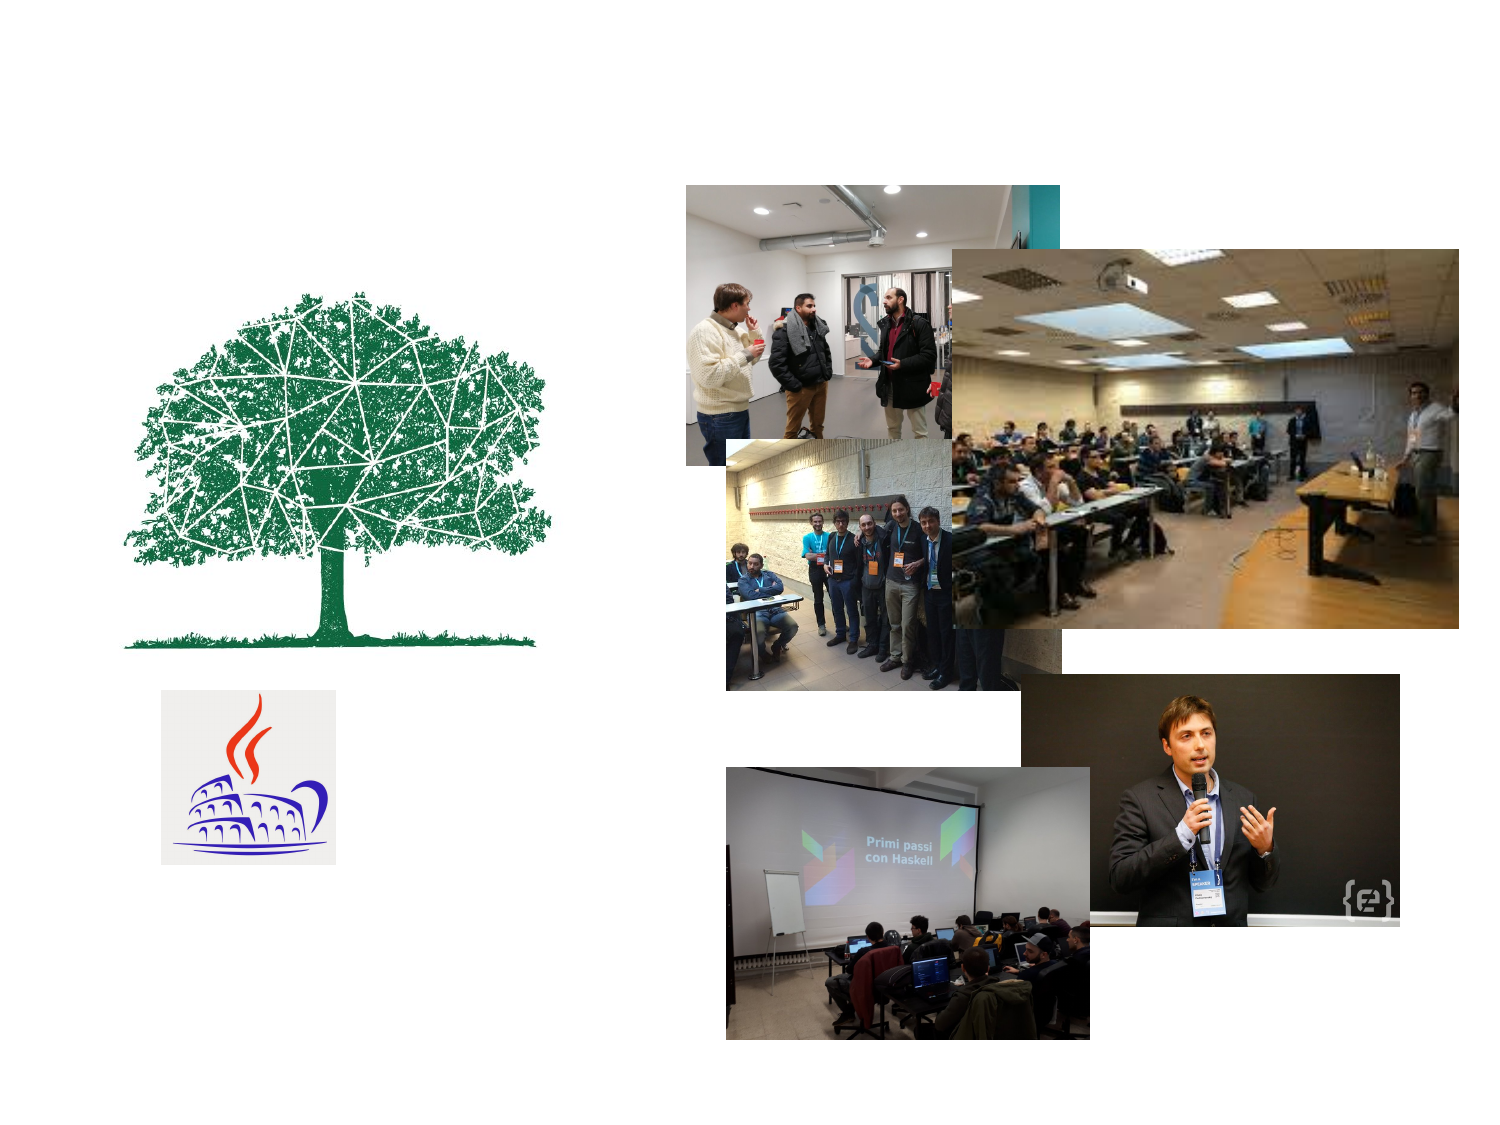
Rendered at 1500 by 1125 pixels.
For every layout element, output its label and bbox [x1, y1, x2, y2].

picture [685, 185, 1460, 1040]
picture [104, 224, 571, 865]
